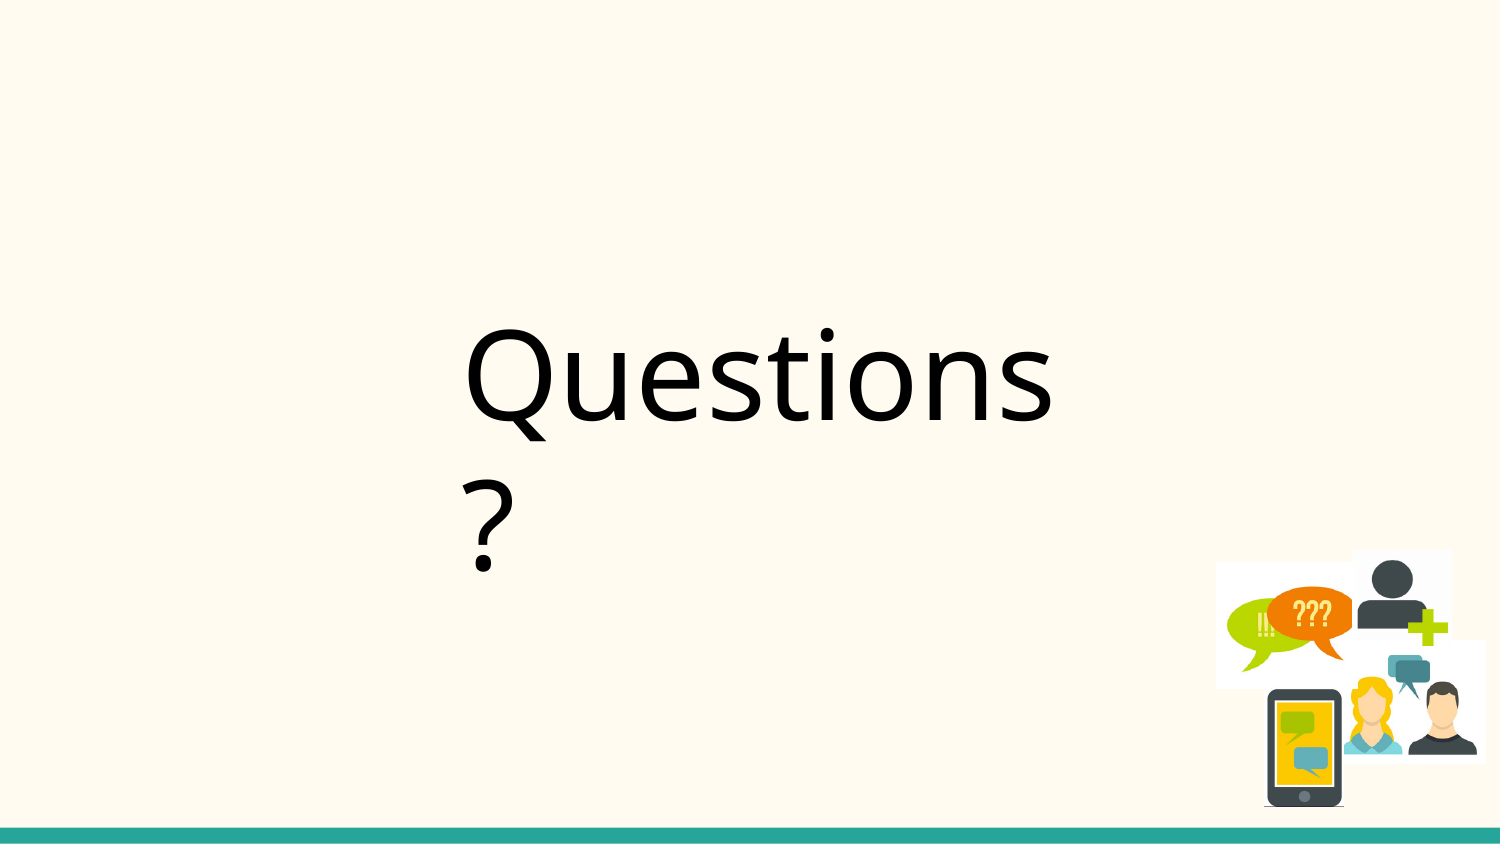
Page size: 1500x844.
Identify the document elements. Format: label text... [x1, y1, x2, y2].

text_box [1215, 550, 1486, 807]
title Questions? [445, 280, 1126, 382]
